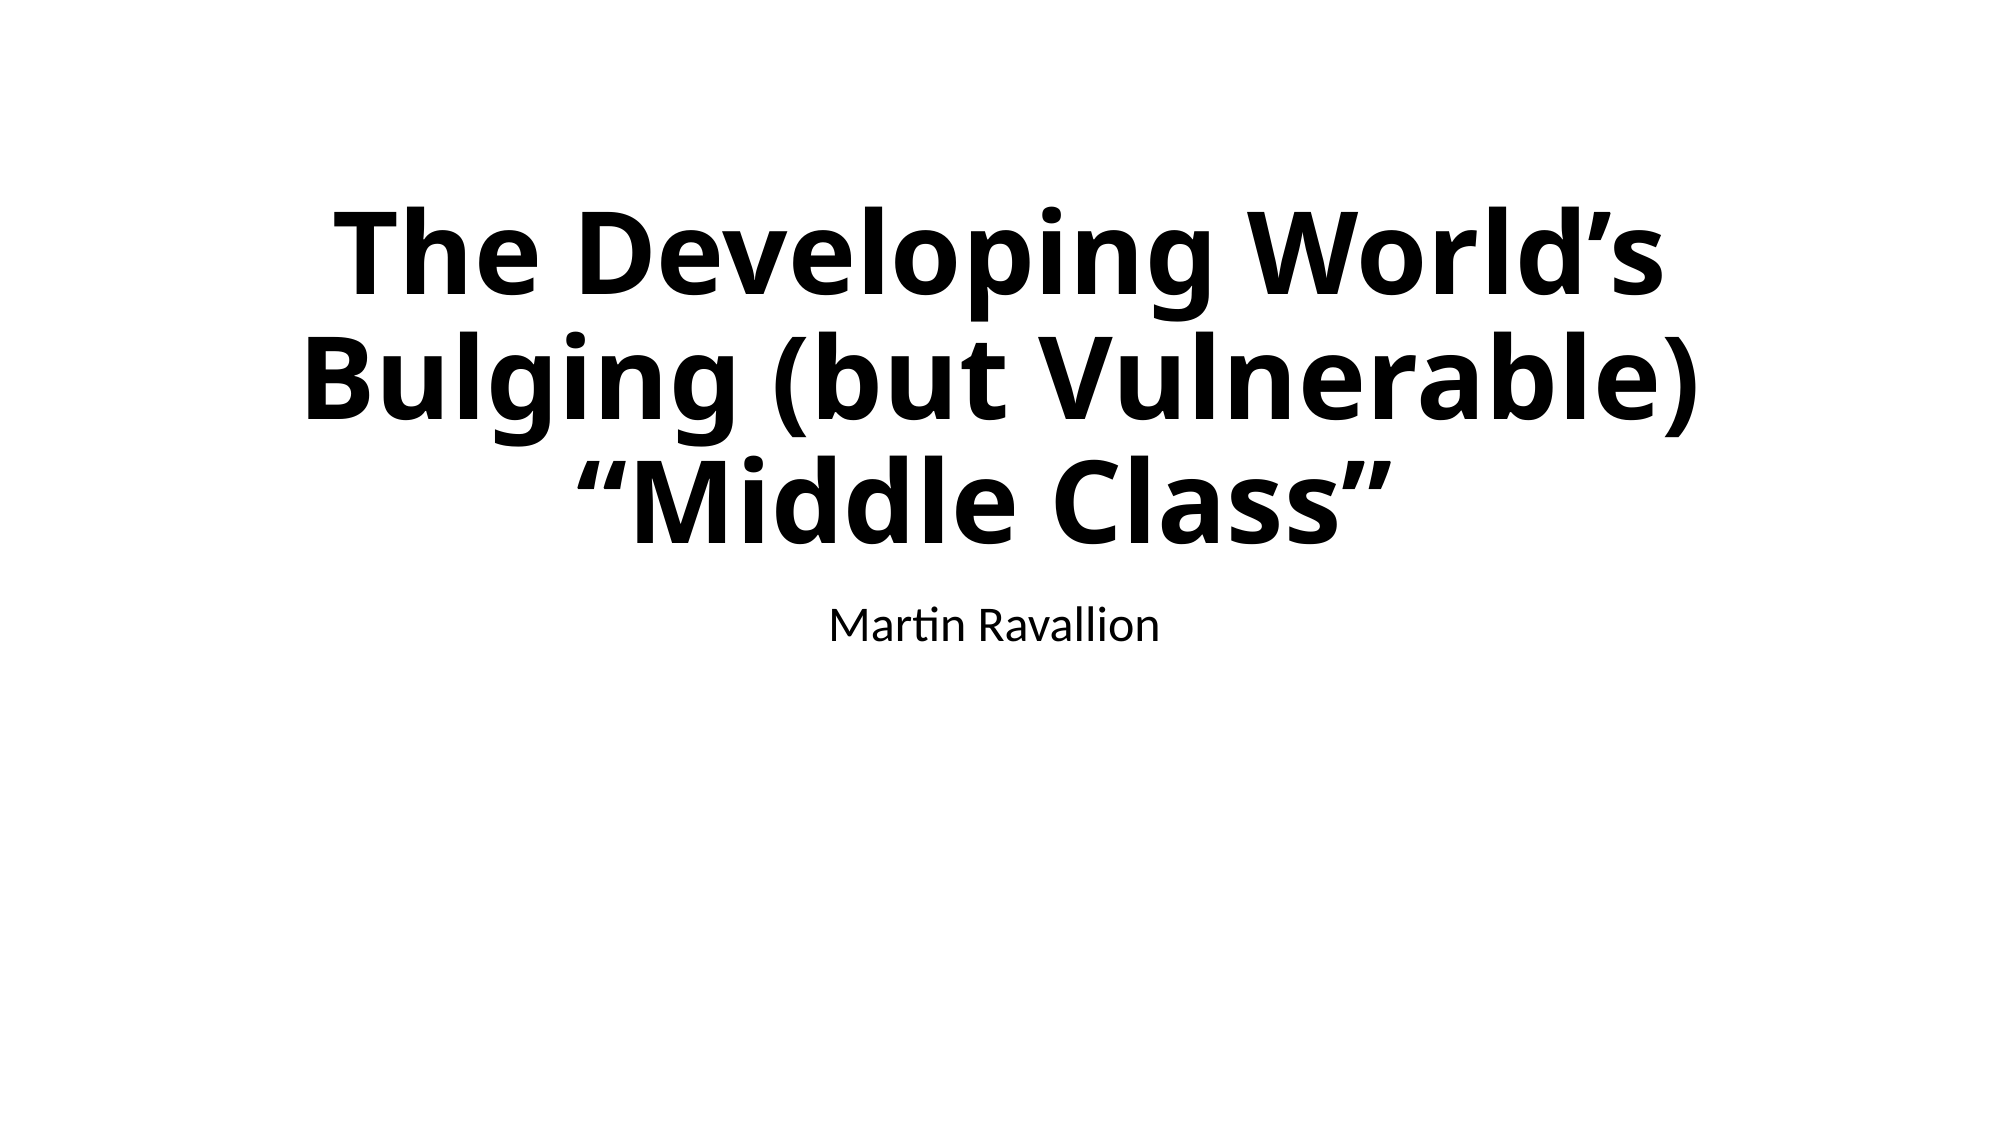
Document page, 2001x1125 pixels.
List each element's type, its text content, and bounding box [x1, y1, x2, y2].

subtitle Martin Ravallion [249, 590, 1750, 863]
title The Developing World’s Bulging (but Vulnerable) “Middle Class” [249, 184, 1750, 576]
